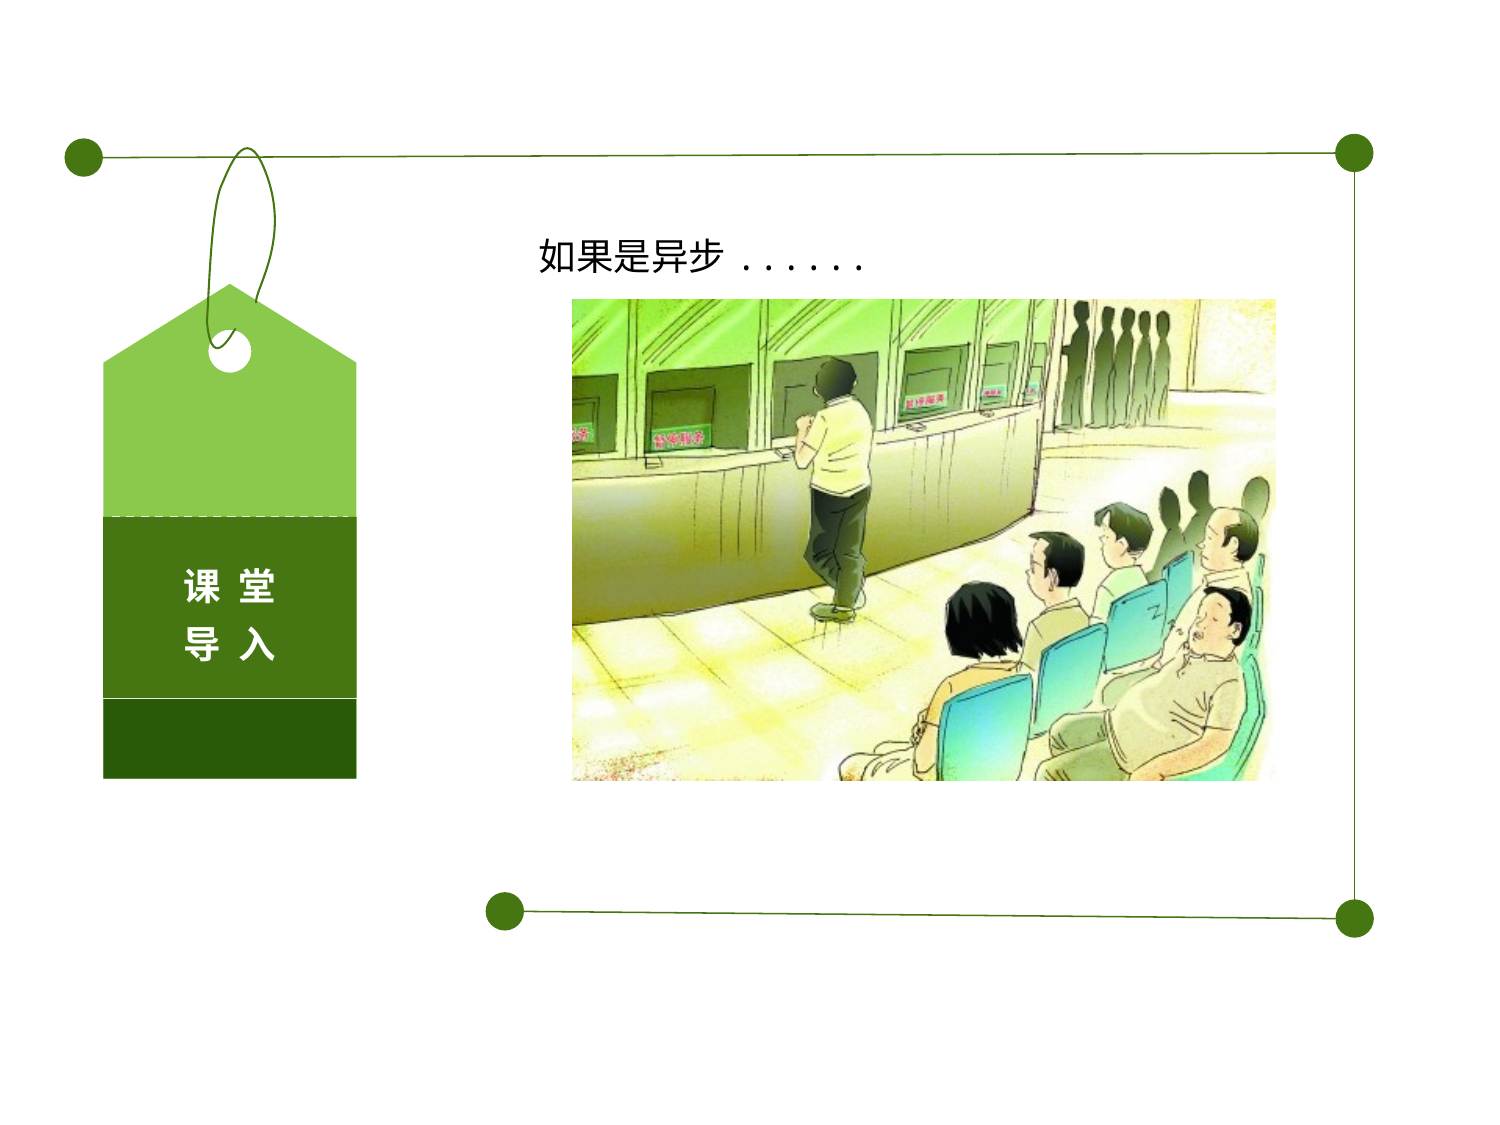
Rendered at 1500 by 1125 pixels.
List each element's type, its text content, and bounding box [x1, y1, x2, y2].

text_box [483, 890, 526, 933]
text_box 如果是异步...... [524, 181, 1211, 286]
picture [572, 299, 1276, 781]
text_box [102, 166, 357, 779]
text_box [1335, 897, 1376, 940]
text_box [102, 147, 357, 152]
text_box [102, 152, 1336, 158]
text_box [62, 136, 103, 179]
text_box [523, 911, 1336, 919]
text_box [1333, 131, 1376, 174]
